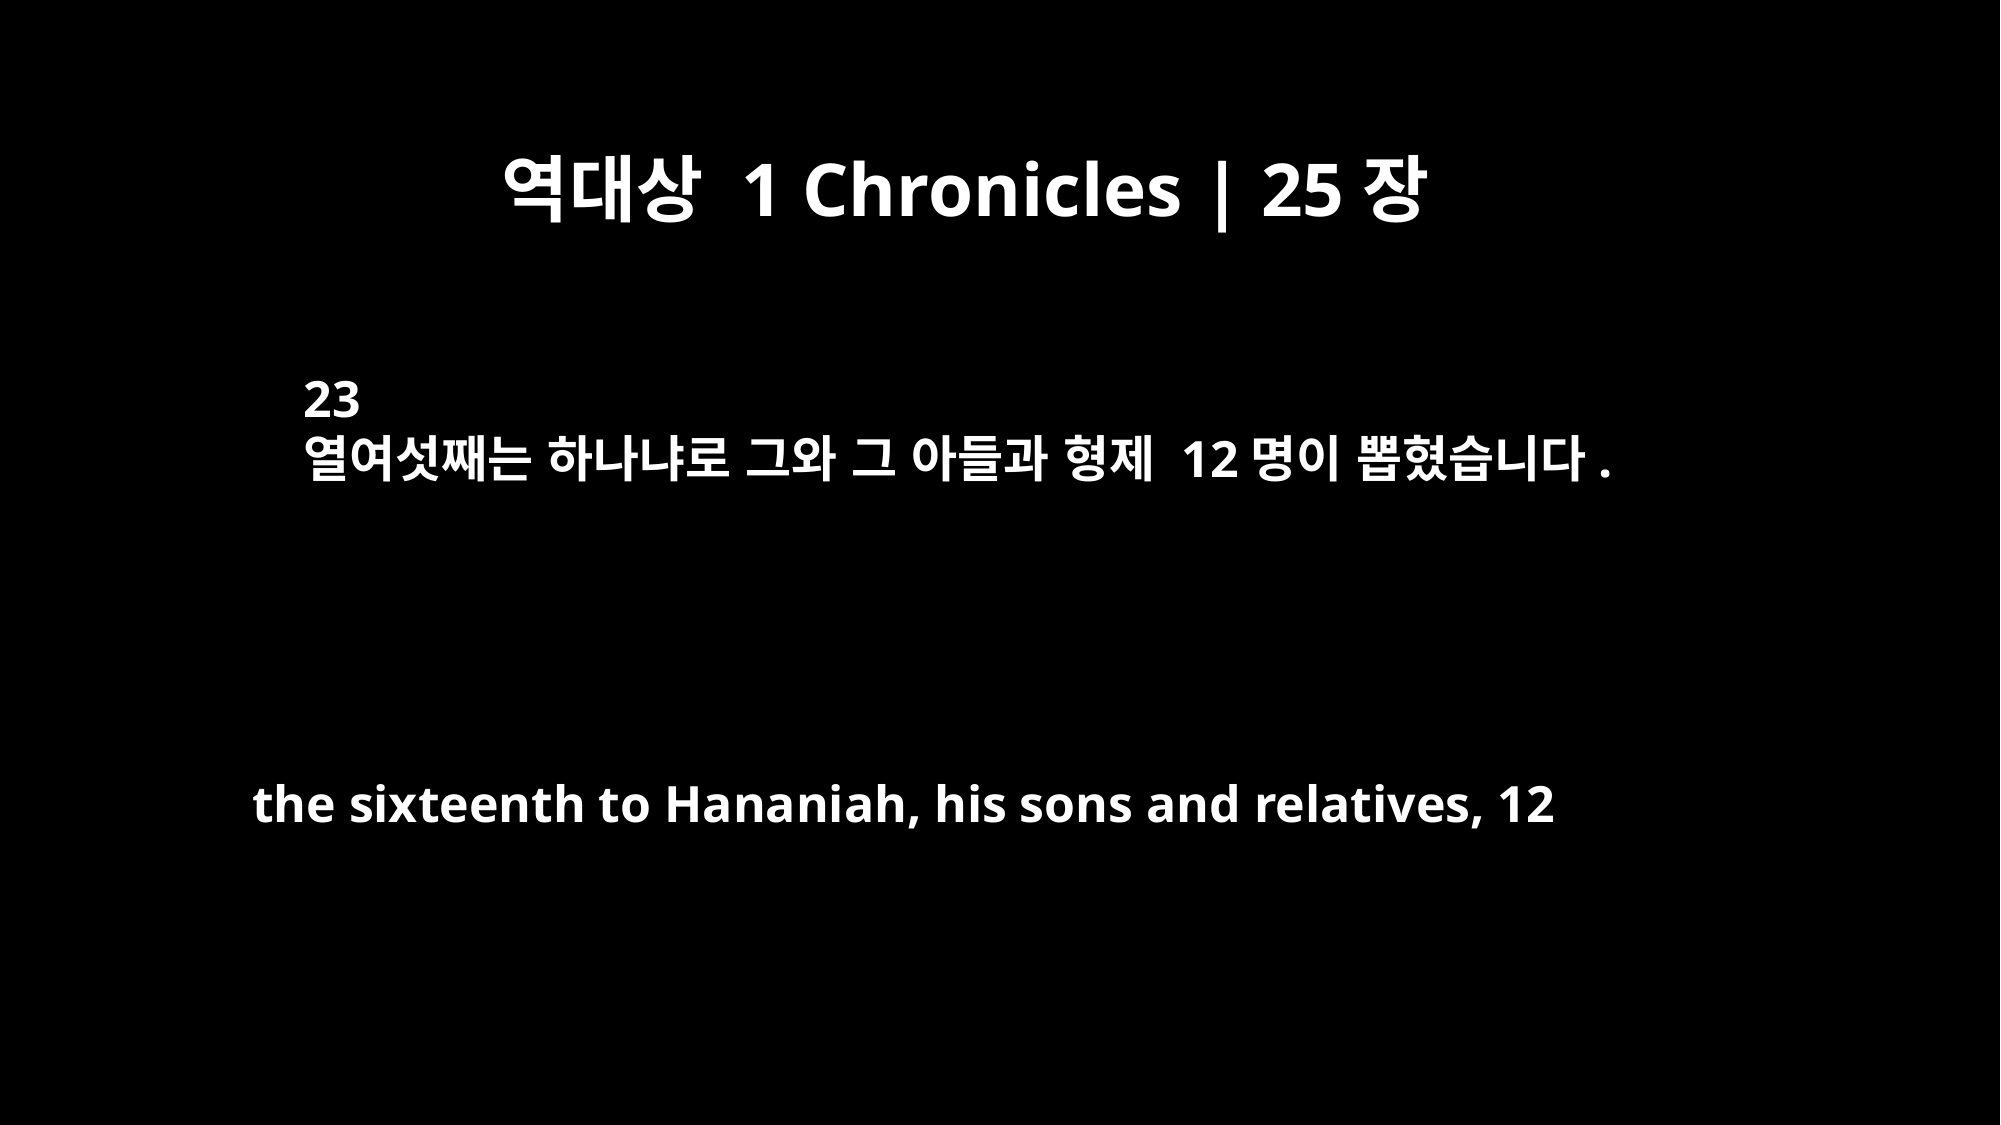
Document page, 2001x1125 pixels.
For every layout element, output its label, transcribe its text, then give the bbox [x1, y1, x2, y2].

text_box 역대상 1 Chronicles | 25장 [487, 136, 1445, 239]
text_box 23 열여섯째는 하나냐로 그와 그 아들과 형제 12명이 뽑혔습니다. [289, 359, 1628, 495]
text_box the sixteenth to Hananiah, his sons and relatives, 12 [237, 764, 1571, 840]
